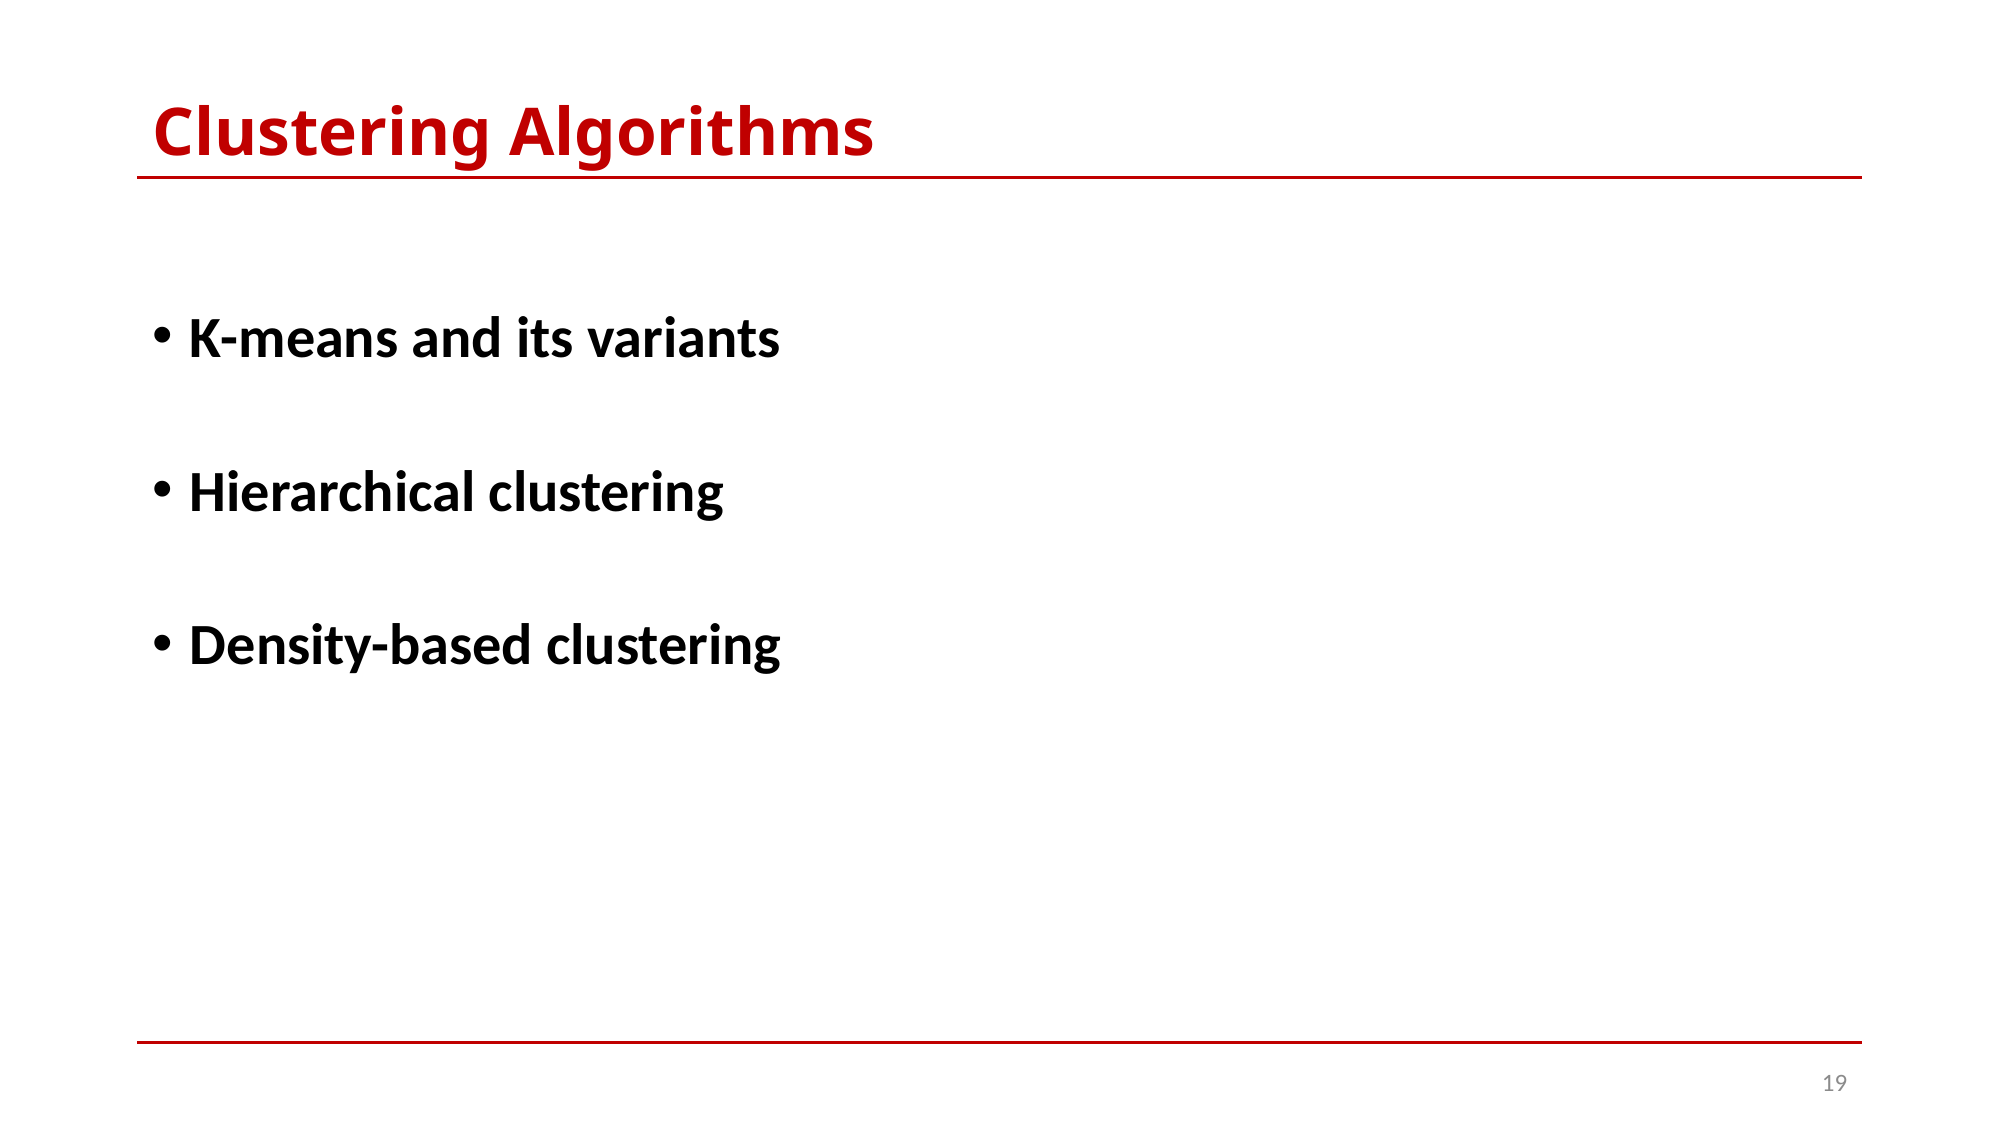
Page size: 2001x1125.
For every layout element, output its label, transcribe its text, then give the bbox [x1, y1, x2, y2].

slide_number 19 [1412, 1051, 1863, 1111]
title Clustering Algorithms [137, 90, 1863, 178]
list K-means and its variants Hierarchical clustering Density-based clustering [137, 299, 1863, 1014]
